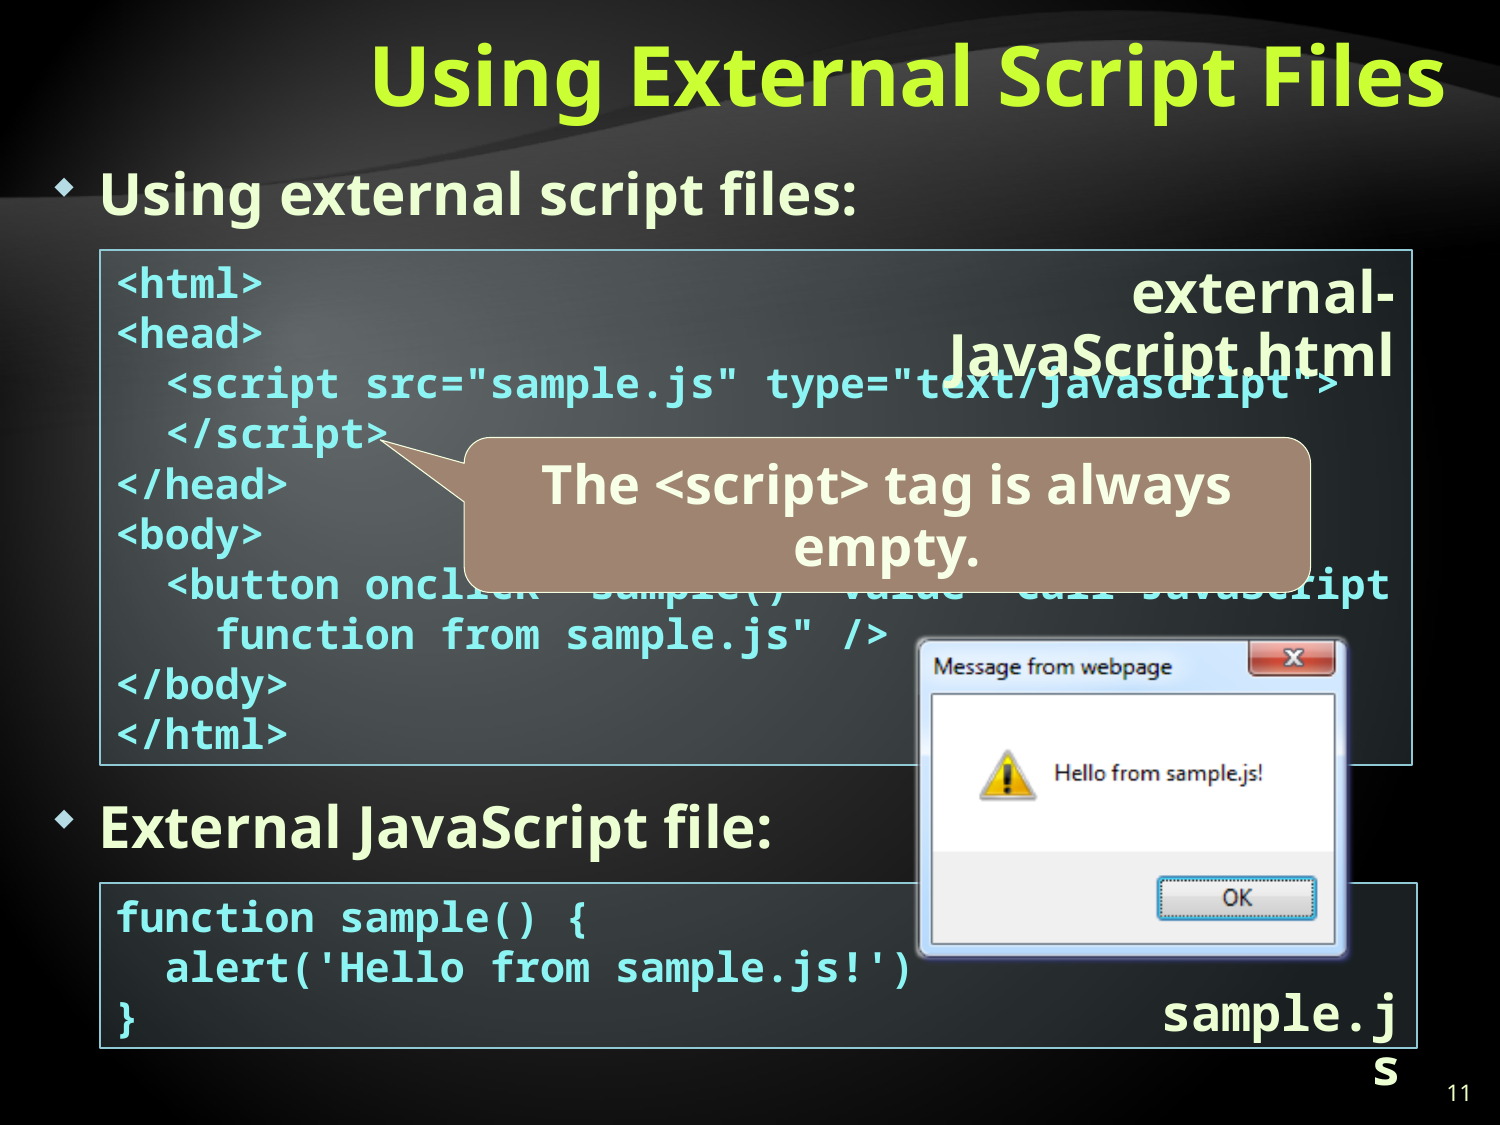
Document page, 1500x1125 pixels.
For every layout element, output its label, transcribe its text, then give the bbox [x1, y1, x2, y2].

text_box function sample() { alert('Hello from sample.js!') } [99, 883, 1417, 1049]
text_box external-JavaScript.html [725, 255, 1410, 326]
list Using external script files: External JavaScript file: [37, 149, 1463, 1100]
text_box The <script> tag is always empty. [380, 437, 1311, 593]
text_box sample.js [1123, 980, 1417, 1051]
text_box <html> <head> <script src="sample.js" type="text/javascript"> </script> </head> <body> <button onclick="sample()" value="Call JavaScript function from sample.js" /> </body> </html> [99, 249, 1413, 765]
slide_number 11 [1412, 1074, 1488, 1113]
title Using External Script Files [300, 12, 1463, 149]
picture [0, 0, 1500, 1125]
